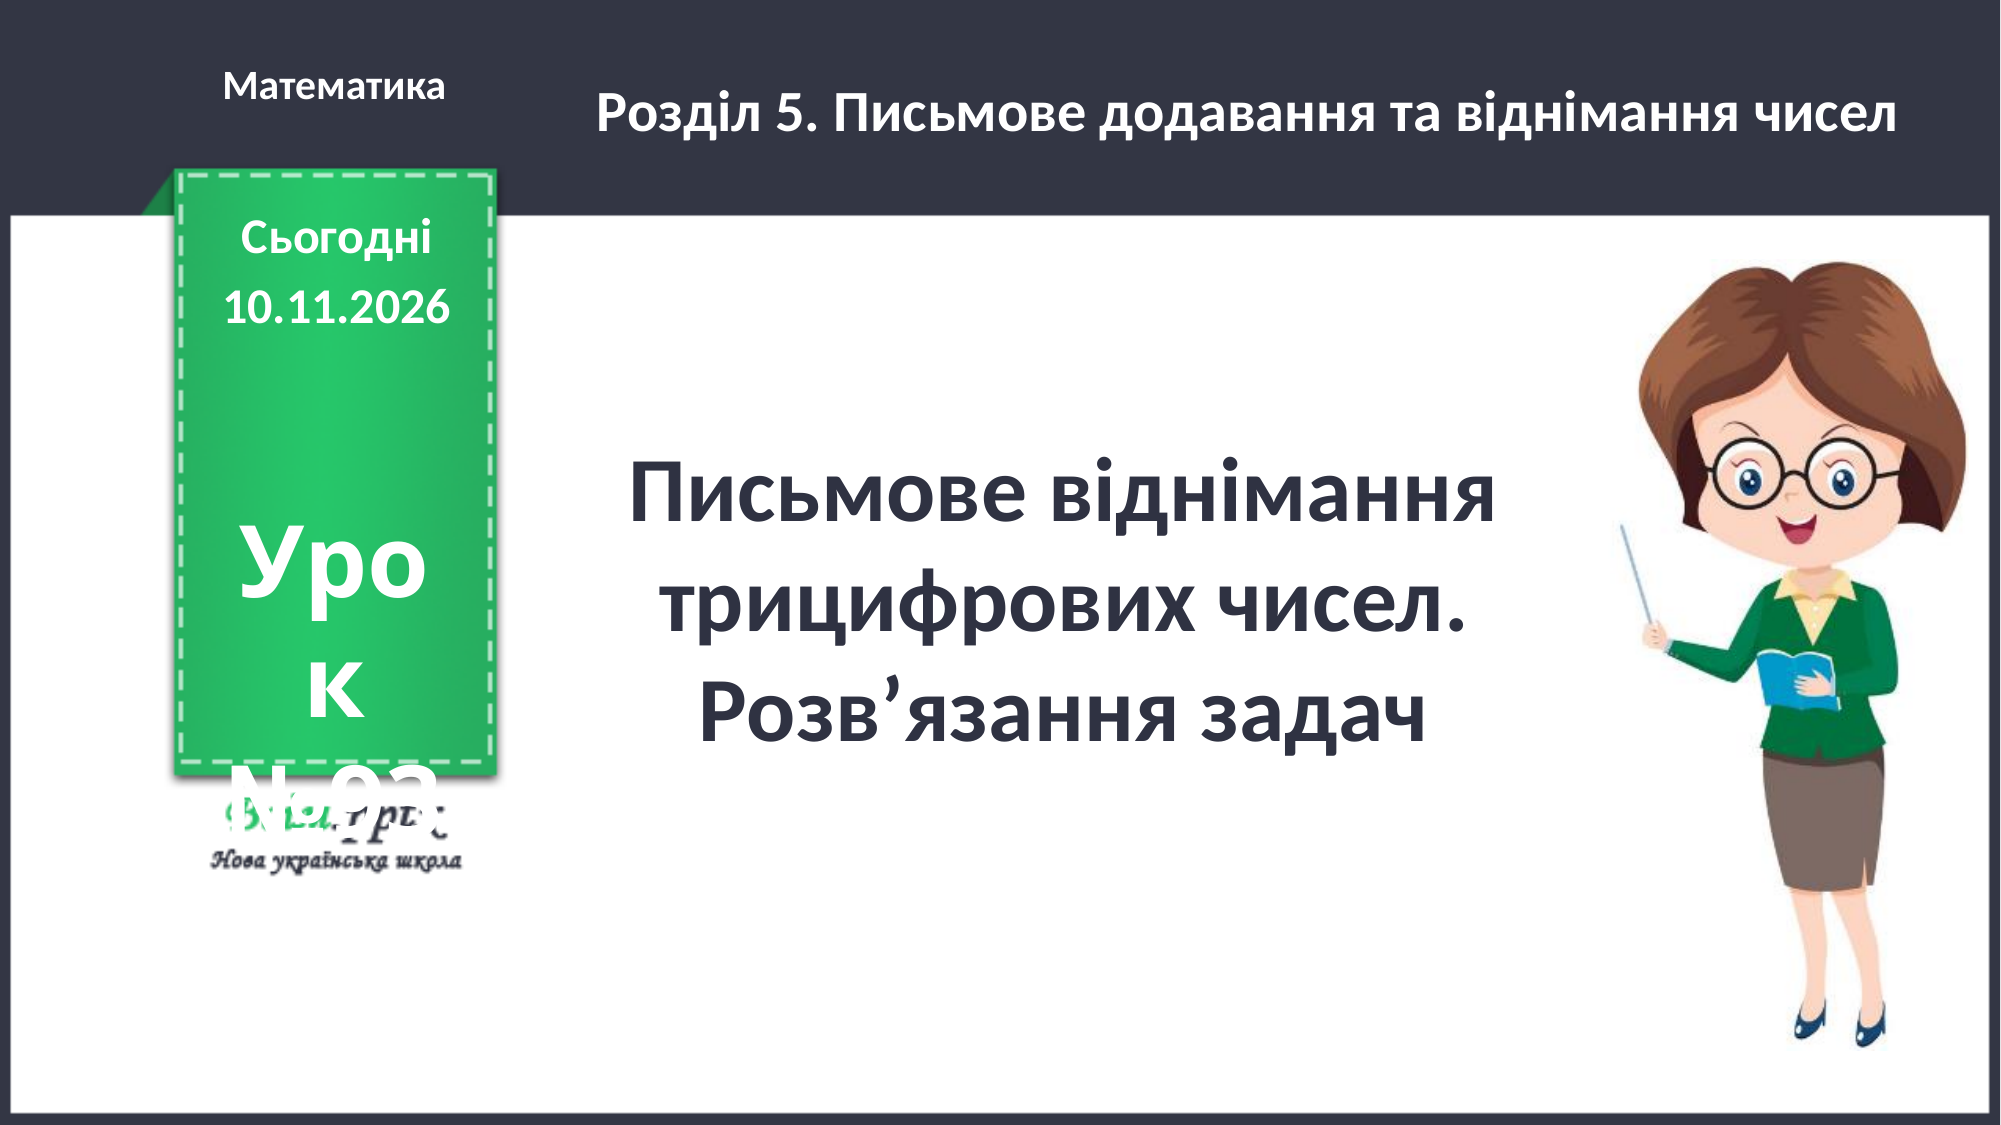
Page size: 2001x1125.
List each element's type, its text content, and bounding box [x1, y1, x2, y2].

text_box Розділ 5. Письмове додавання та віднімання чисел [527, 65, 1969, 151]
text_box Письмове віднімання трицифрових чисел. Розв’язання задач [477, 422, 1586, 767]
picture [0, 0, 2001, 1125]
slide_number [206, 272, 467, 334]
text_box Урок №93 [204, 489, 464, 865]
text_box Математика [137, 50, 532, 116]
text_box Сьогодні [227, 196, 477, 272]
